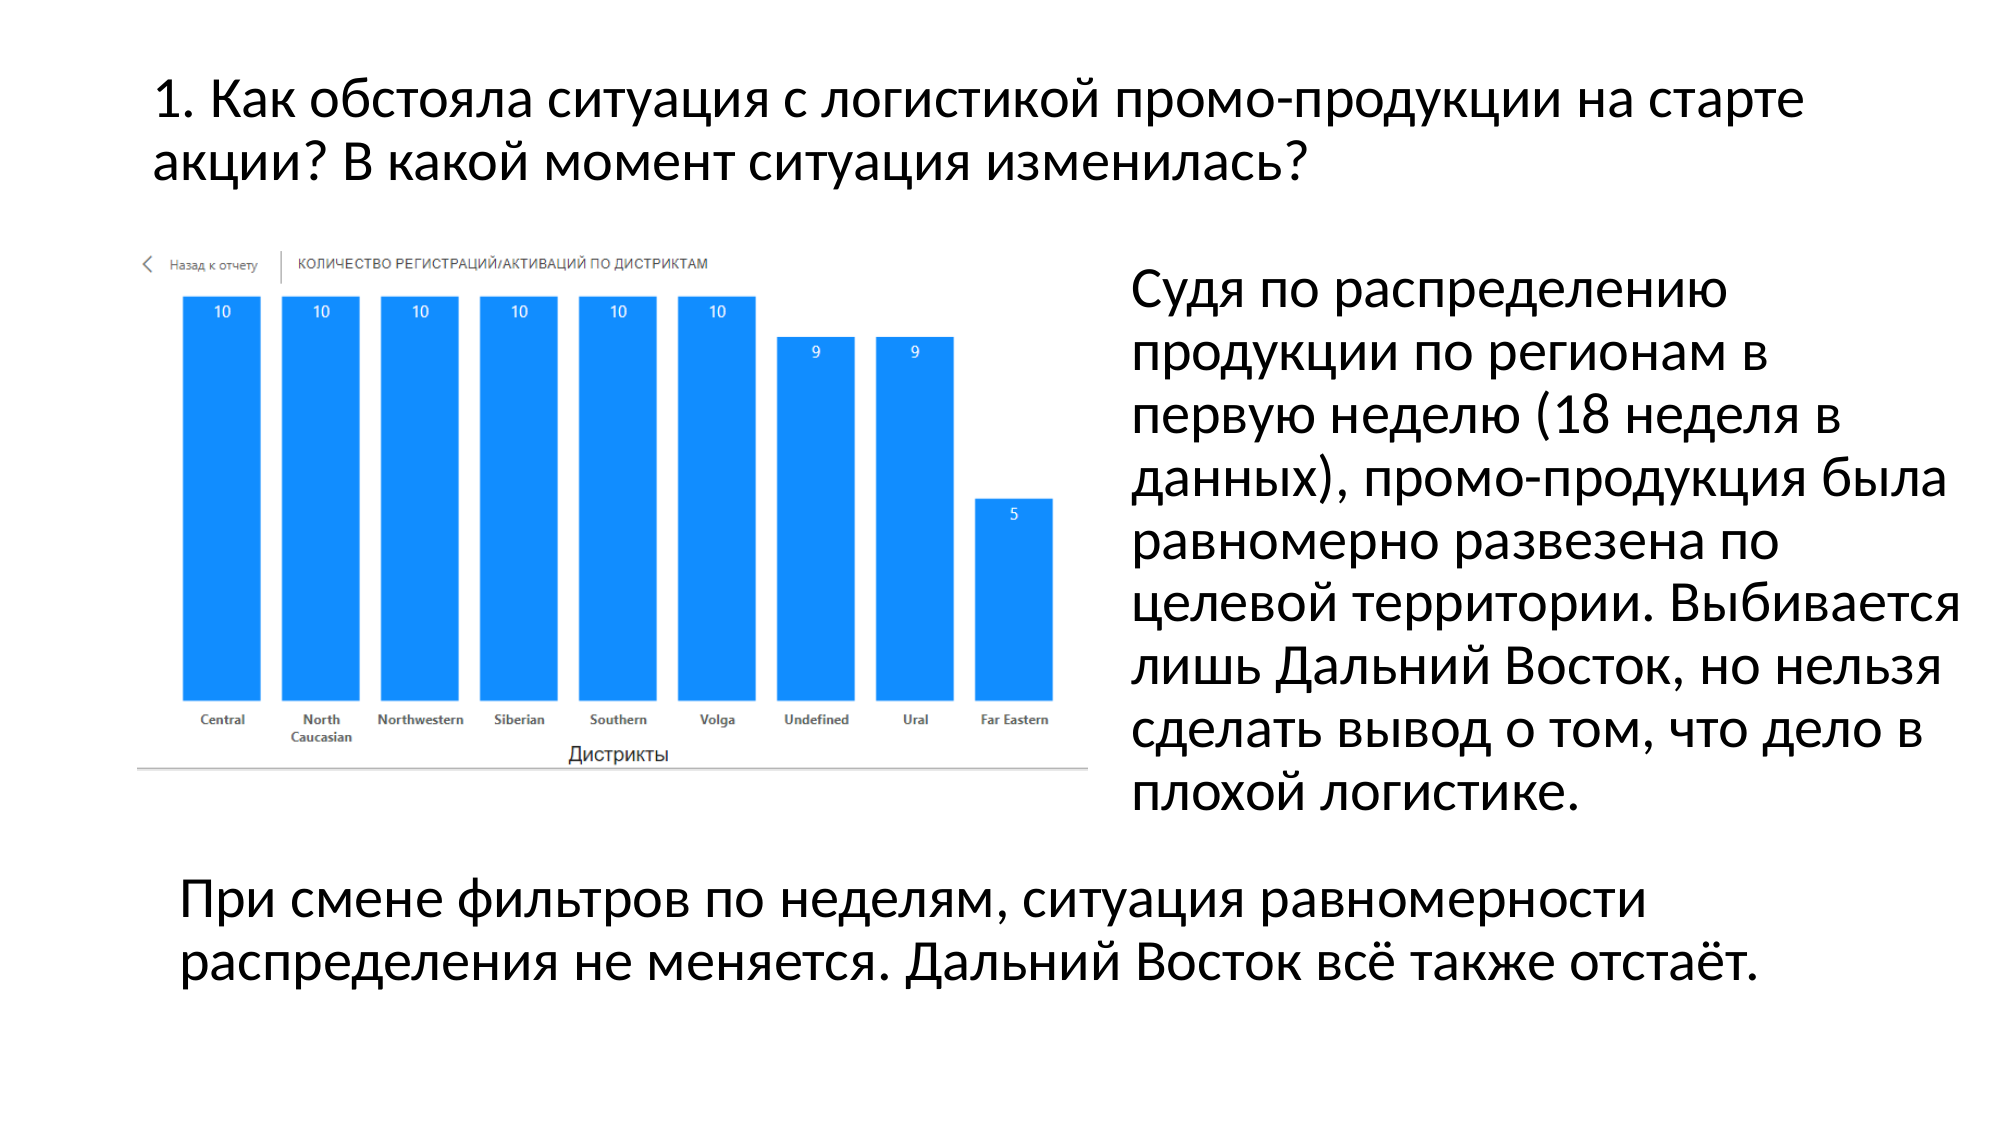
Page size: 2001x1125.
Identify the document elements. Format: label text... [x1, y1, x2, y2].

title 1. Как обстояла ситуация с логистикой промо-продукции на старте акции? В какой момент ситуация изменилась? [137, 59, 1863, 278]
text_box При смене фильтров по неделям, ситуация равномерности распределения не меняется. Дальний Восток всё также отстаёт. [164, 859, 1947, 1125]
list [137, 250, 1088, 771]
text_box Судя по распределению продукции по регионам в первую неделю (18 неделя в данных), промо-продукция была равномерно развезена по целевой территории. Выбивается лишь Дальний Восток, но нельзя сделать вывод о том, что дело в плохой логистике. [1116, 249, 1979, 1079]
